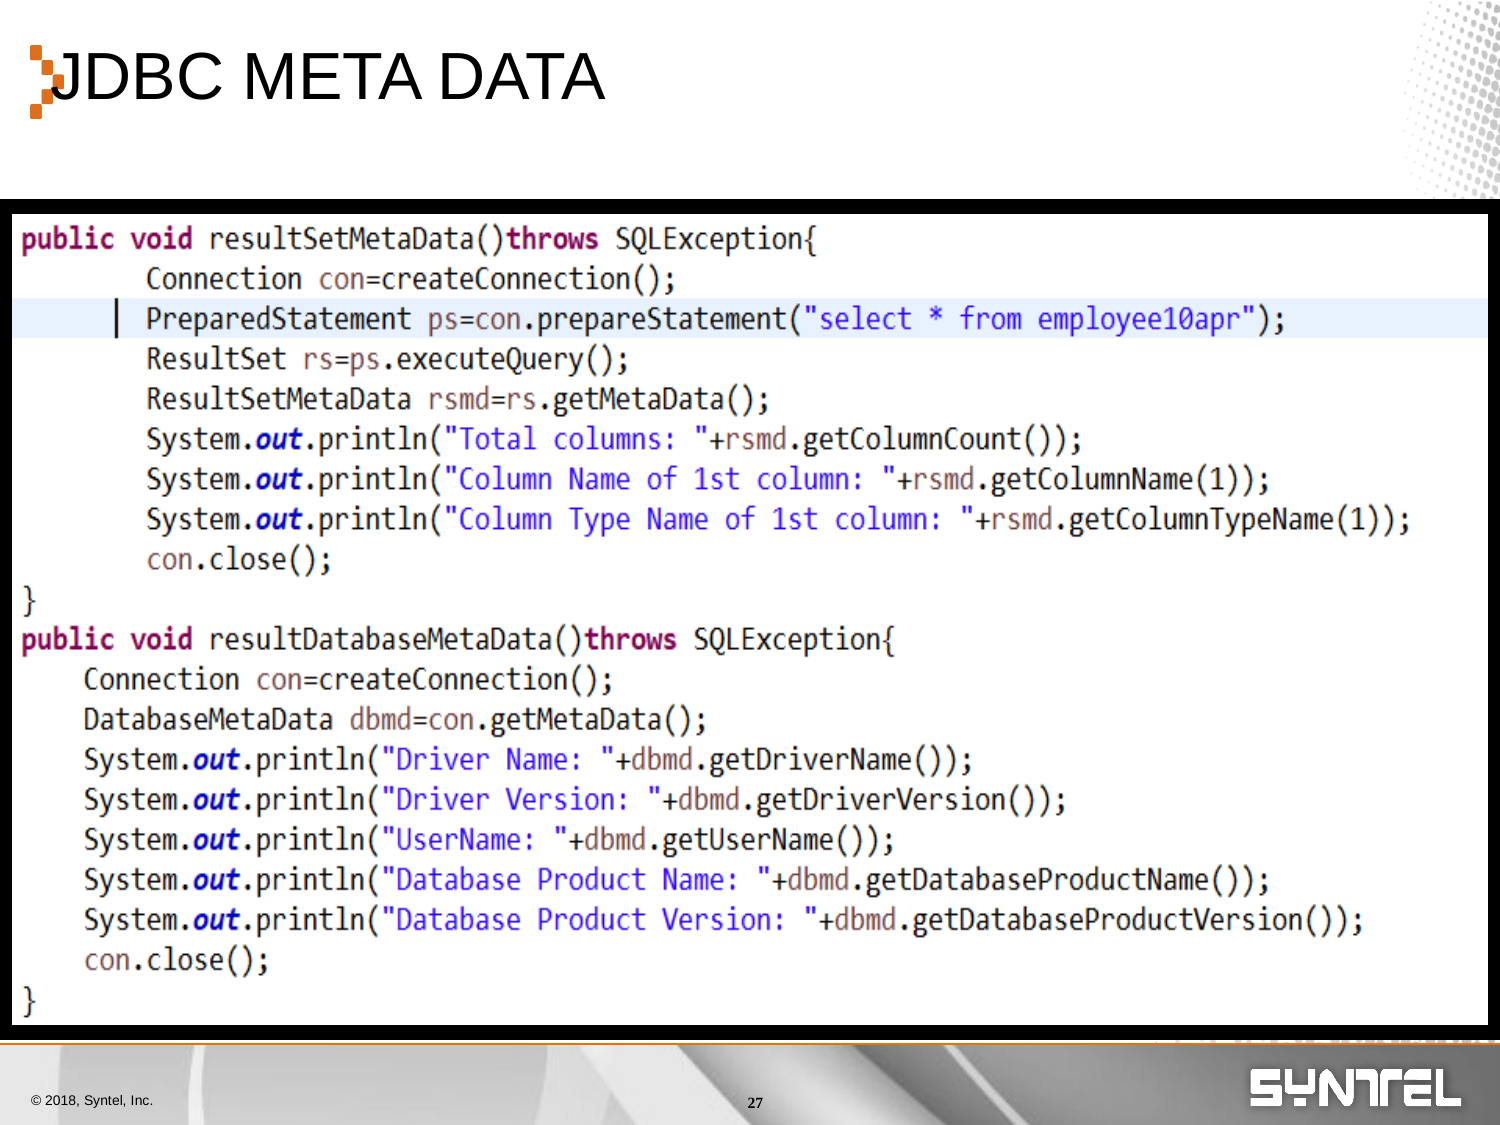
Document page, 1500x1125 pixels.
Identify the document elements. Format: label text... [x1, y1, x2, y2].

picture [1250, 1069, 1462, 1112]
picture [12, 213, 1488, 1026]
title JDBC META DATA [50, 12, 1223, 133]
picture [30, 45, 50, 119]
